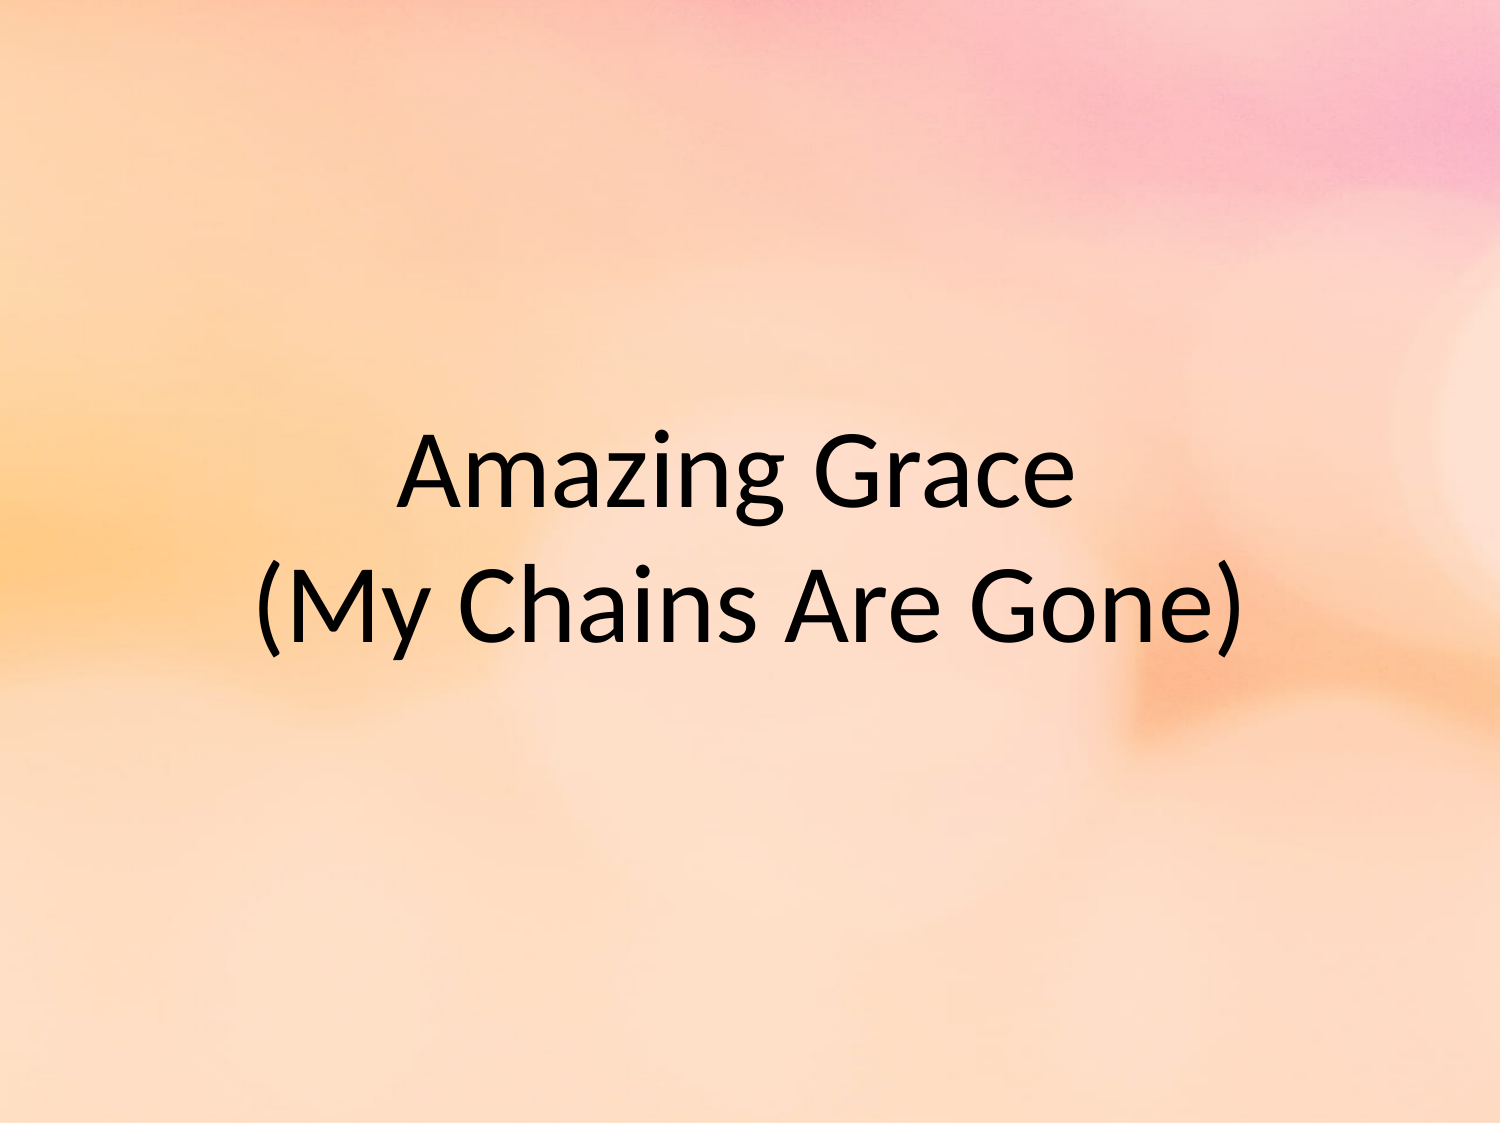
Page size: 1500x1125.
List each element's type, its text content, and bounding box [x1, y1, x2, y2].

picture [0, 0, 1500, 1125]
title Amazing Grace (My Chains Are Gone) [112, 349, 1388, 712]
